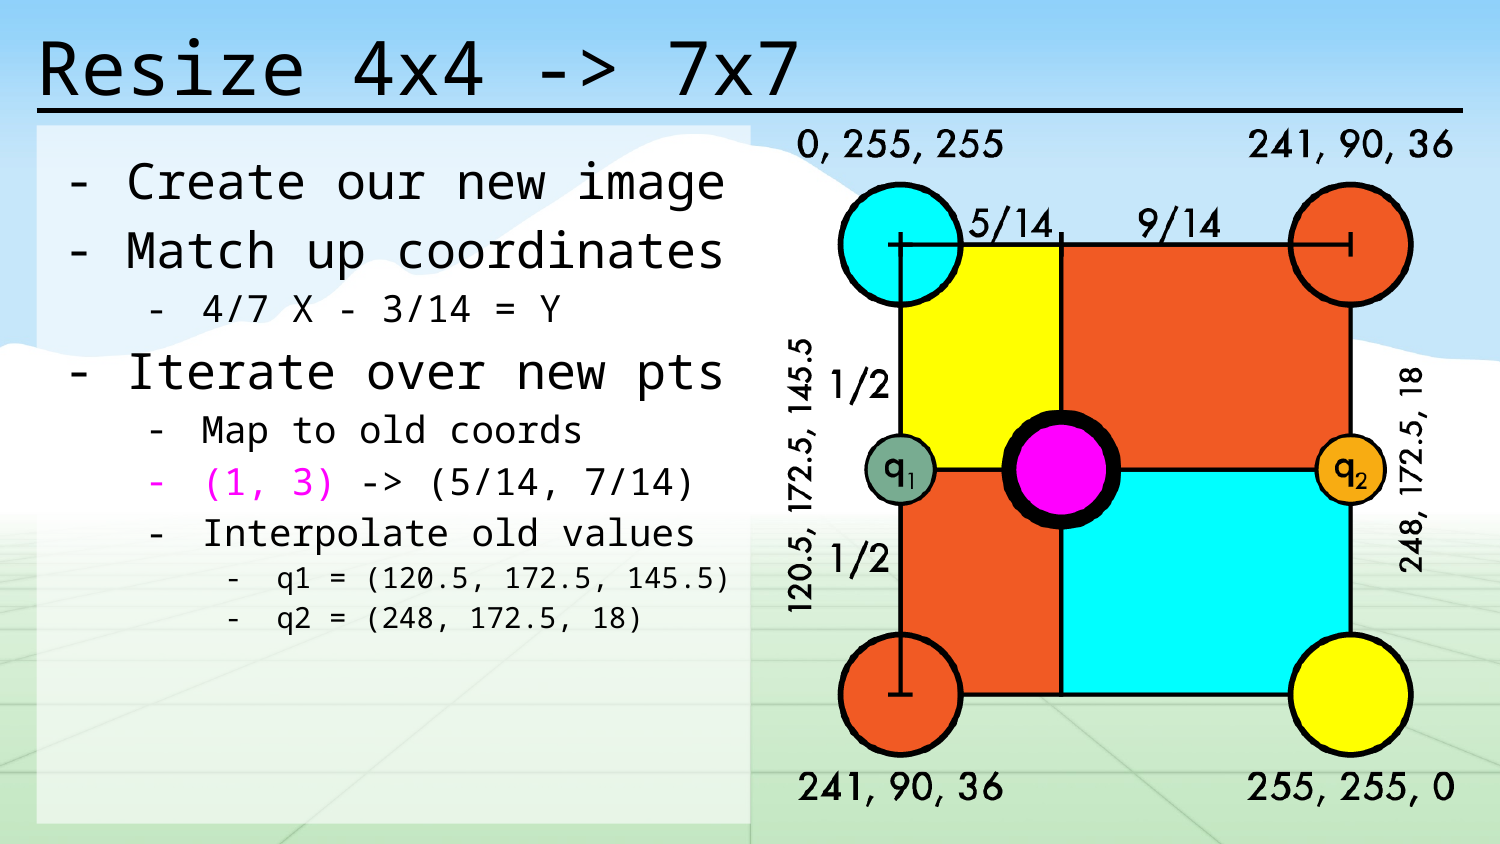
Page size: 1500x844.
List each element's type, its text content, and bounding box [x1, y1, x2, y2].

list Create our new image Match up coordinates 4/7 X - 3/14 = Y Iterate over new pts Map to old coords (1, 3) -> (5/14, 7/14) Interpolate old values q1 = (120.5, 172.5, 145.5) q2 = (248, 172.5, 18) [36, 125, 745, 824]
picture [0, 0, 1500, 844]
title Resize 4x4 -> 7x7 [20, 31, 1479, 126]
